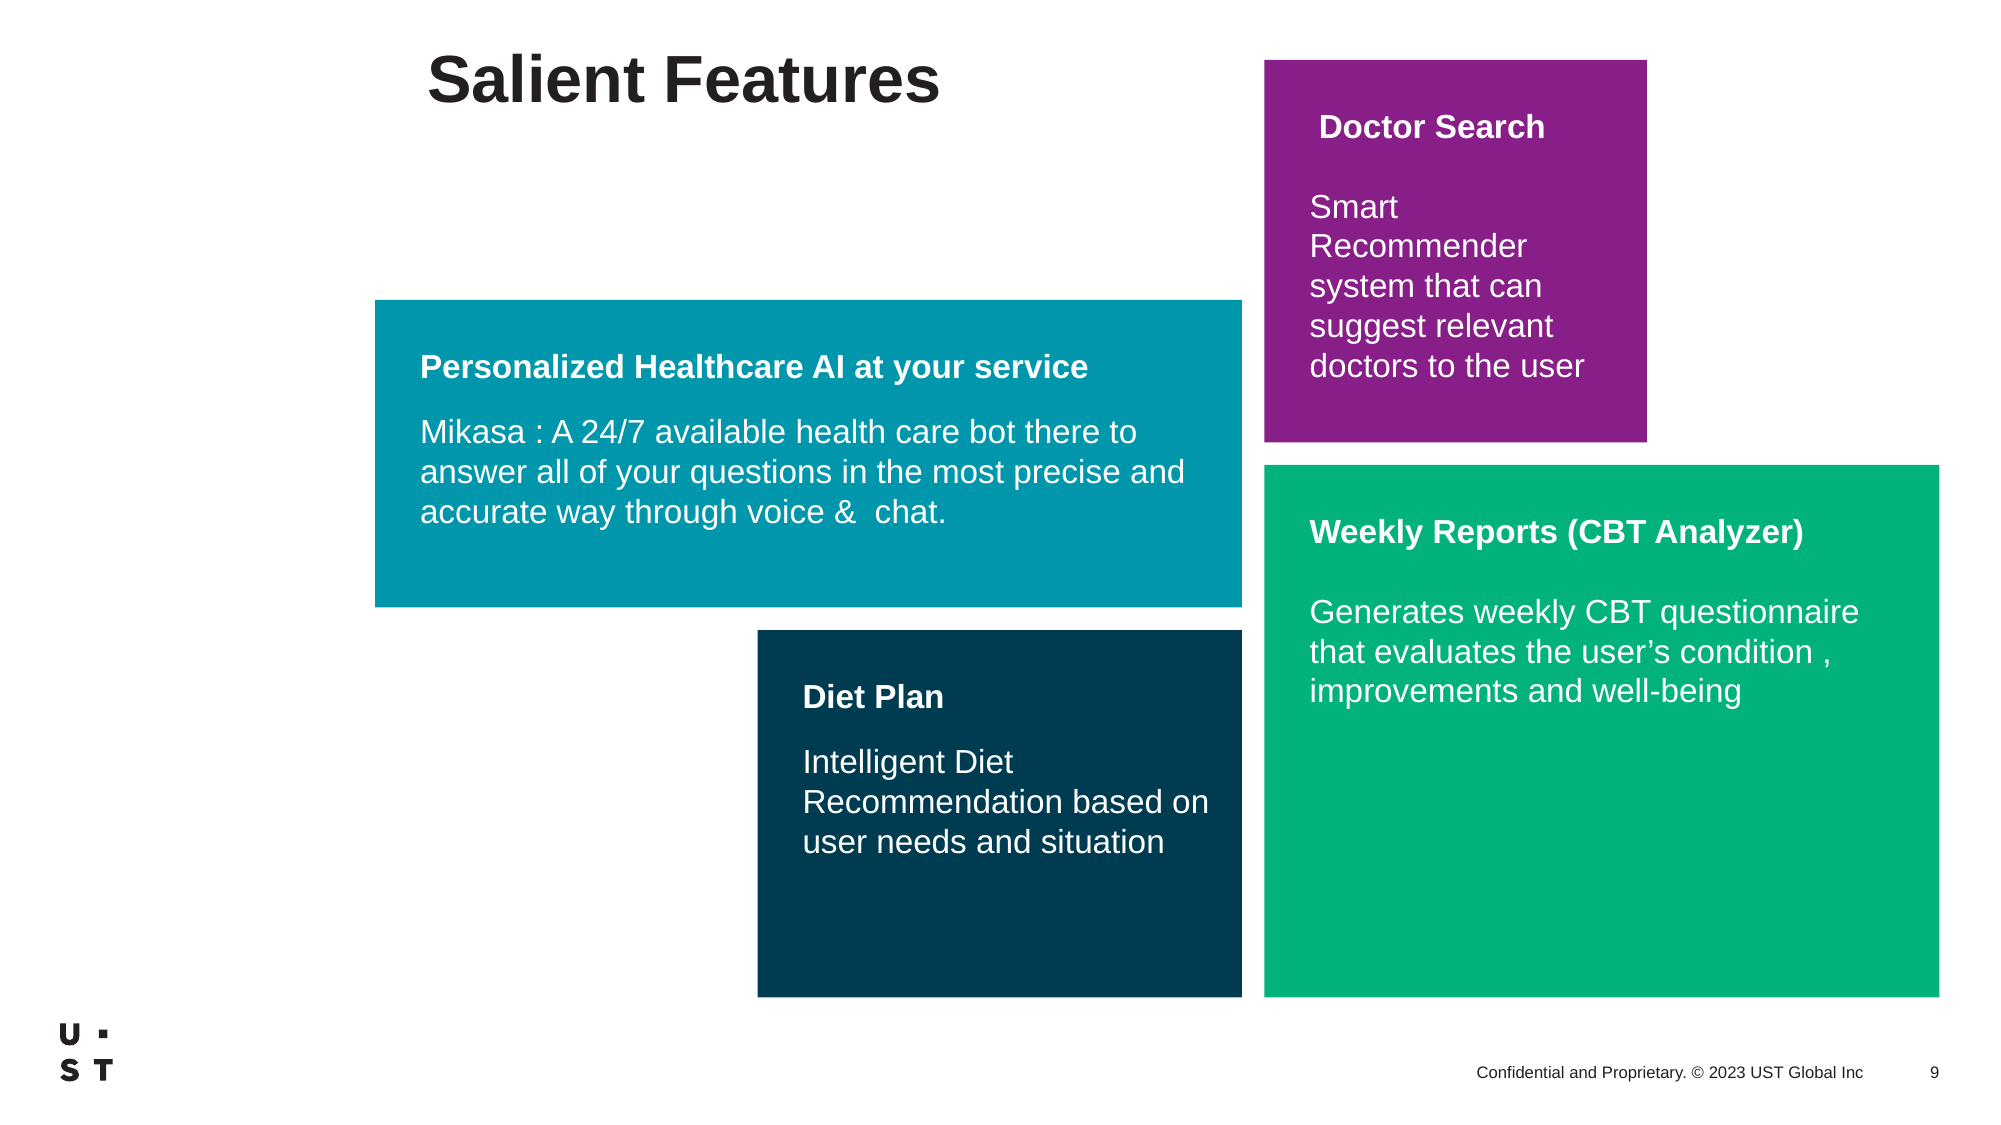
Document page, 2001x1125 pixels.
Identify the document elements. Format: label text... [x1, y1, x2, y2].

list Doctor Search Smart Recommender system that can suggest relevant doctors to the user [1264, 59, 1647, 443]
list Personalized Healthcare AI at your service Mikasa : A 24/7 available health care bot there to answer all of your questions in the most precise and accurate way through voice & chat. [375, 299, 1242, 608]
list Diet Plan Intelligent Diet Recommendation based on user needs and situation [757, 630, 1242, 998]
list Weekly Reports (CBT Analyzer) Generates weekly CBT questionnaire that evaluates the user’s condition , improvements and well-being [1264, 464, 1940, 998]
title Salient Features [408, 45, 1591, 196]
